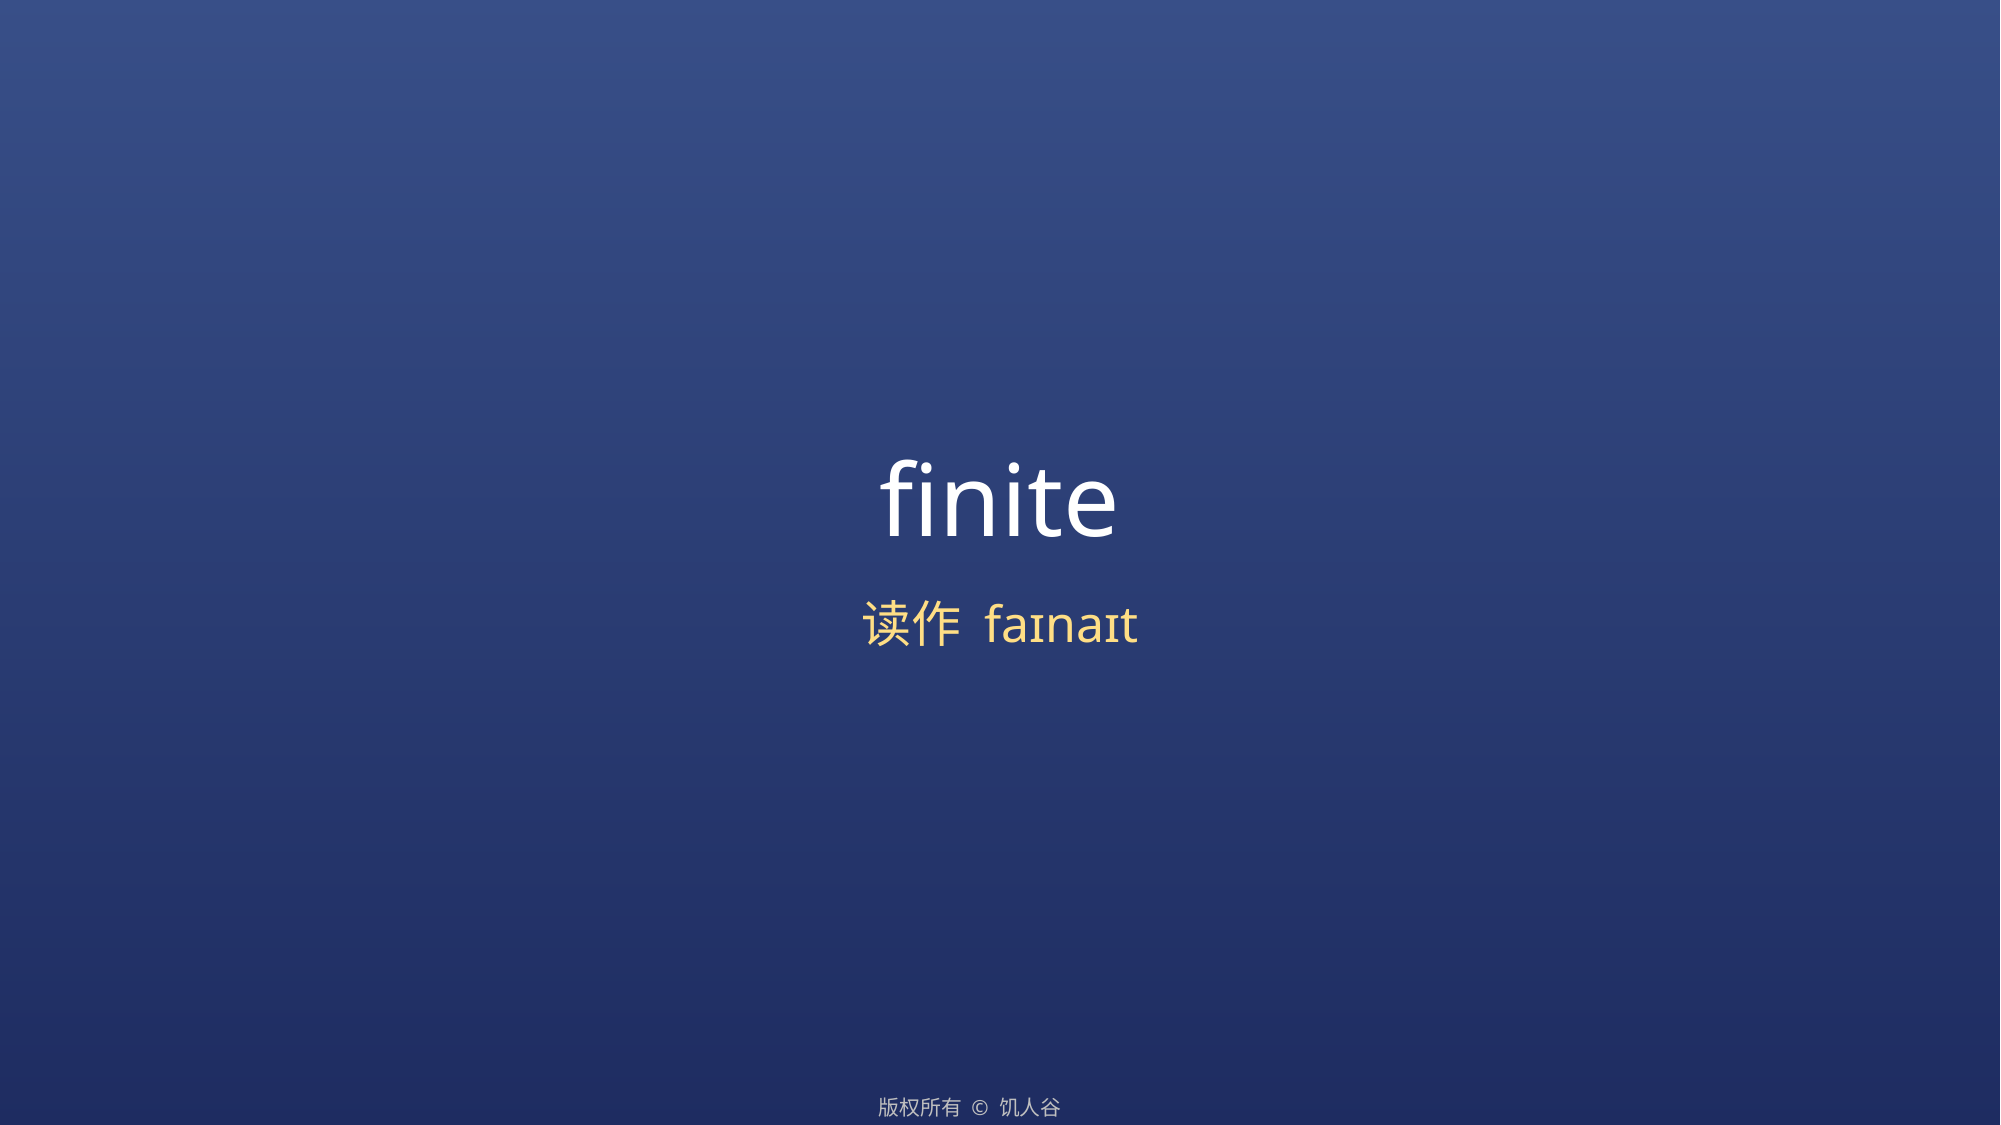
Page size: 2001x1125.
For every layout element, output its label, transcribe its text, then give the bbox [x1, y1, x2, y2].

subtitle 读作 faɪnaɪt [137, 585, 1863, 661]
title finite [137, 441, 1863, 566]
